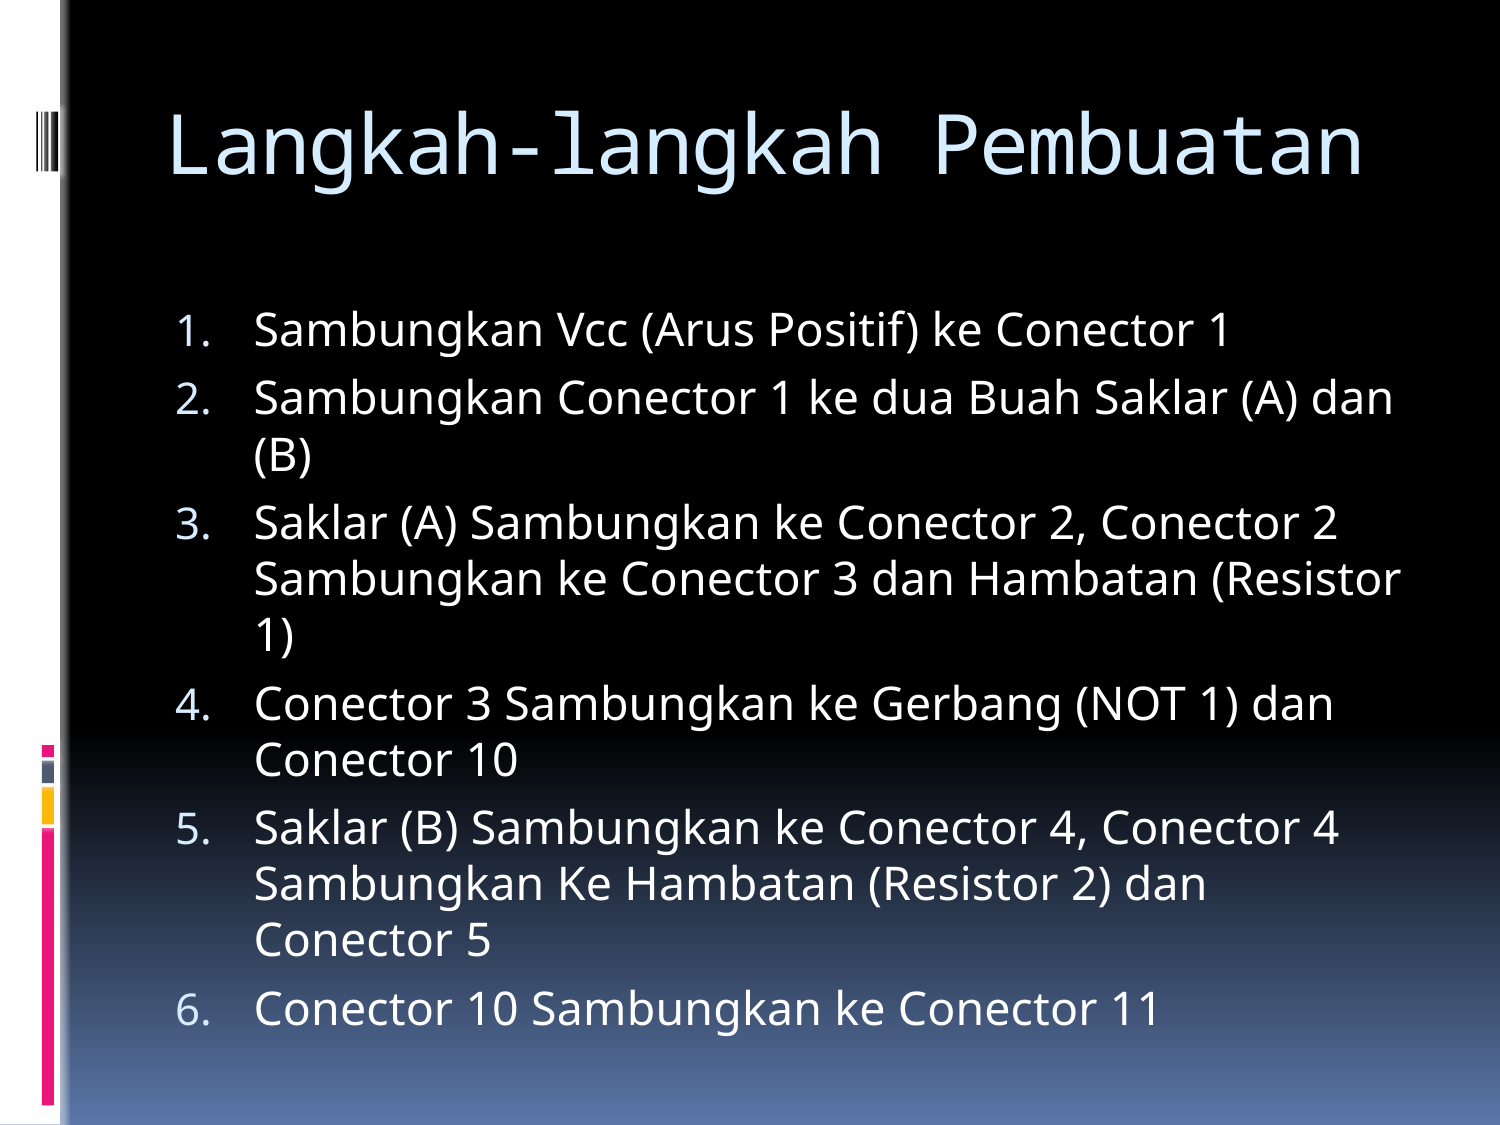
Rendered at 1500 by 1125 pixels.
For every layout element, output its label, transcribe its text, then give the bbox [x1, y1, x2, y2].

list Sambungkan Vcc (Arus Positif) ke Conector 1 Sambungkan Conector 1 ke dua Buah Saklar (A) dan (B) Saklar (A) Sambungkan ke Conector 2, Conector 2 Sambungkan ke Conector 3 dan Hambatan (Resistor 1) Conector 3 Sambungkan ke Gerbang (NOT 1) dan Conector 10 Saklar (B) Sambungkan ke Conector 4, Conector 4 Sambungkan Ke Hambatan (Resistor 2) dan Conector 5 Conector 10 Sambungkan ke Conector 11 [150, 292, 1425, 1043]
title Langkah-langkah Pembuatan [150, 83, 1425, 234]
